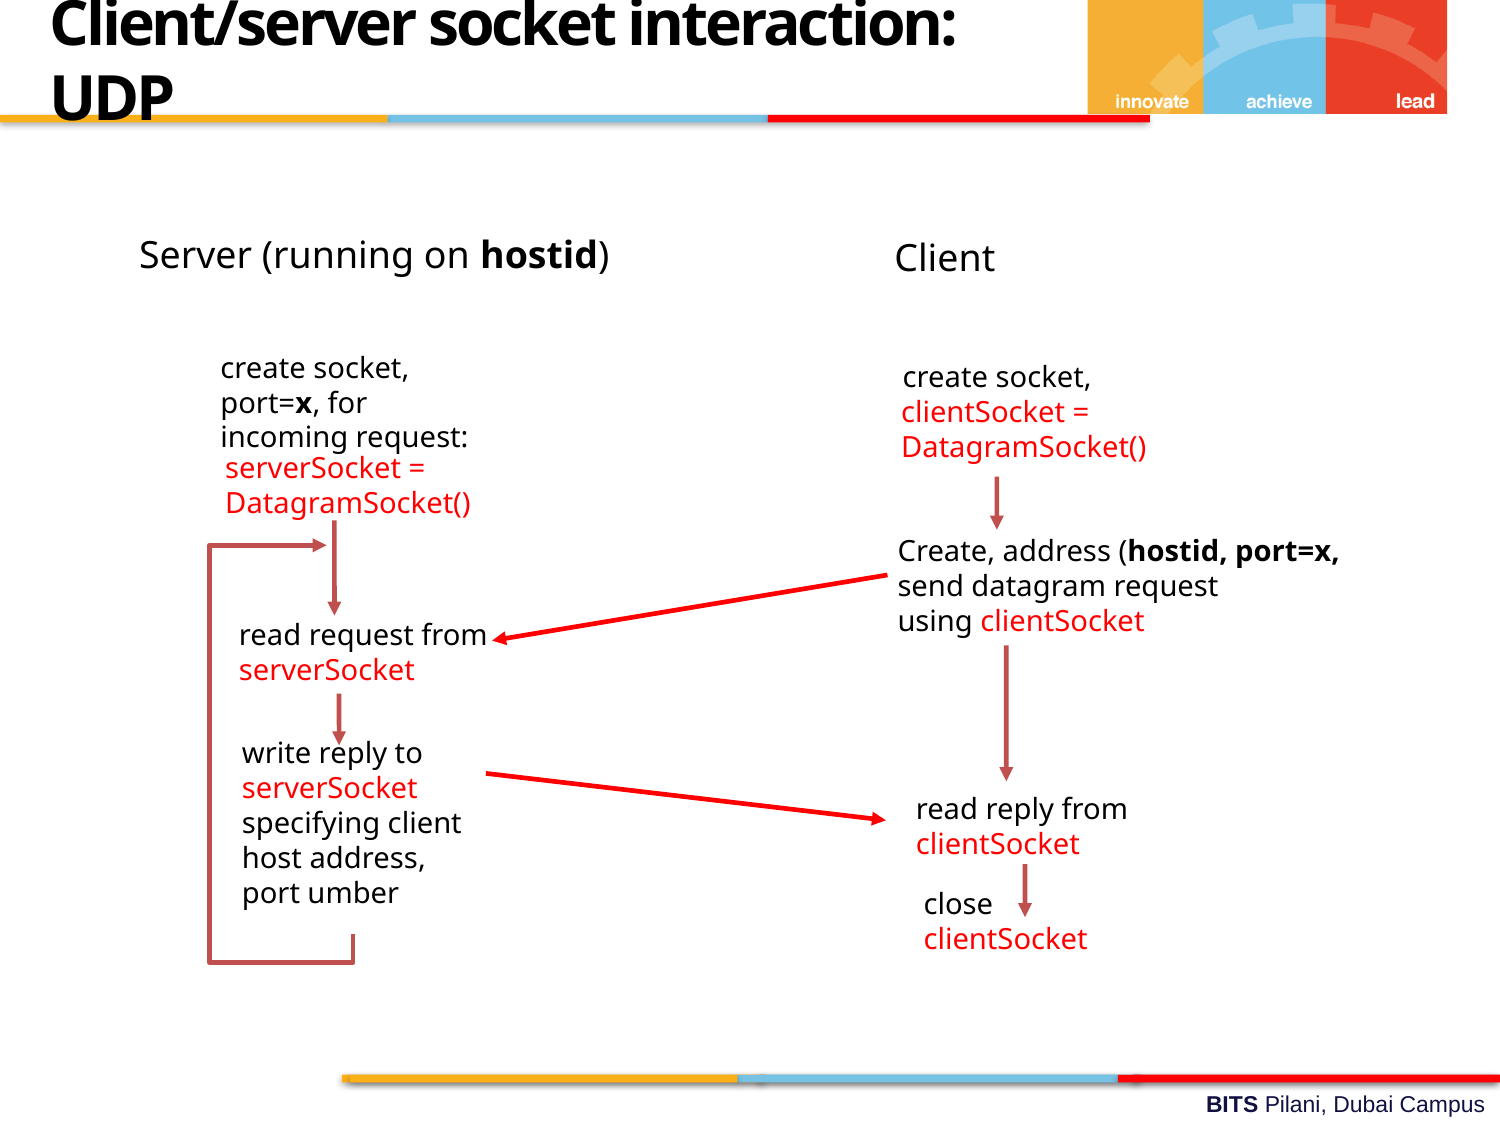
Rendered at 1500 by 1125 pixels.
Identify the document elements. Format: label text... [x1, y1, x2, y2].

picture [1087, 0, 1448, 114]
list Client/server socket interaction: UDP [34, 27, 1103, 88]
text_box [233, 693, 887, 917]
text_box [907, 654, 1137, 868]
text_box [491, 218, 1356, 645]
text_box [213, 341, 495, 695]
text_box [209, 654, 1098, 963]
text_box Server (running on hostid) [124, 223, 486, 283]
